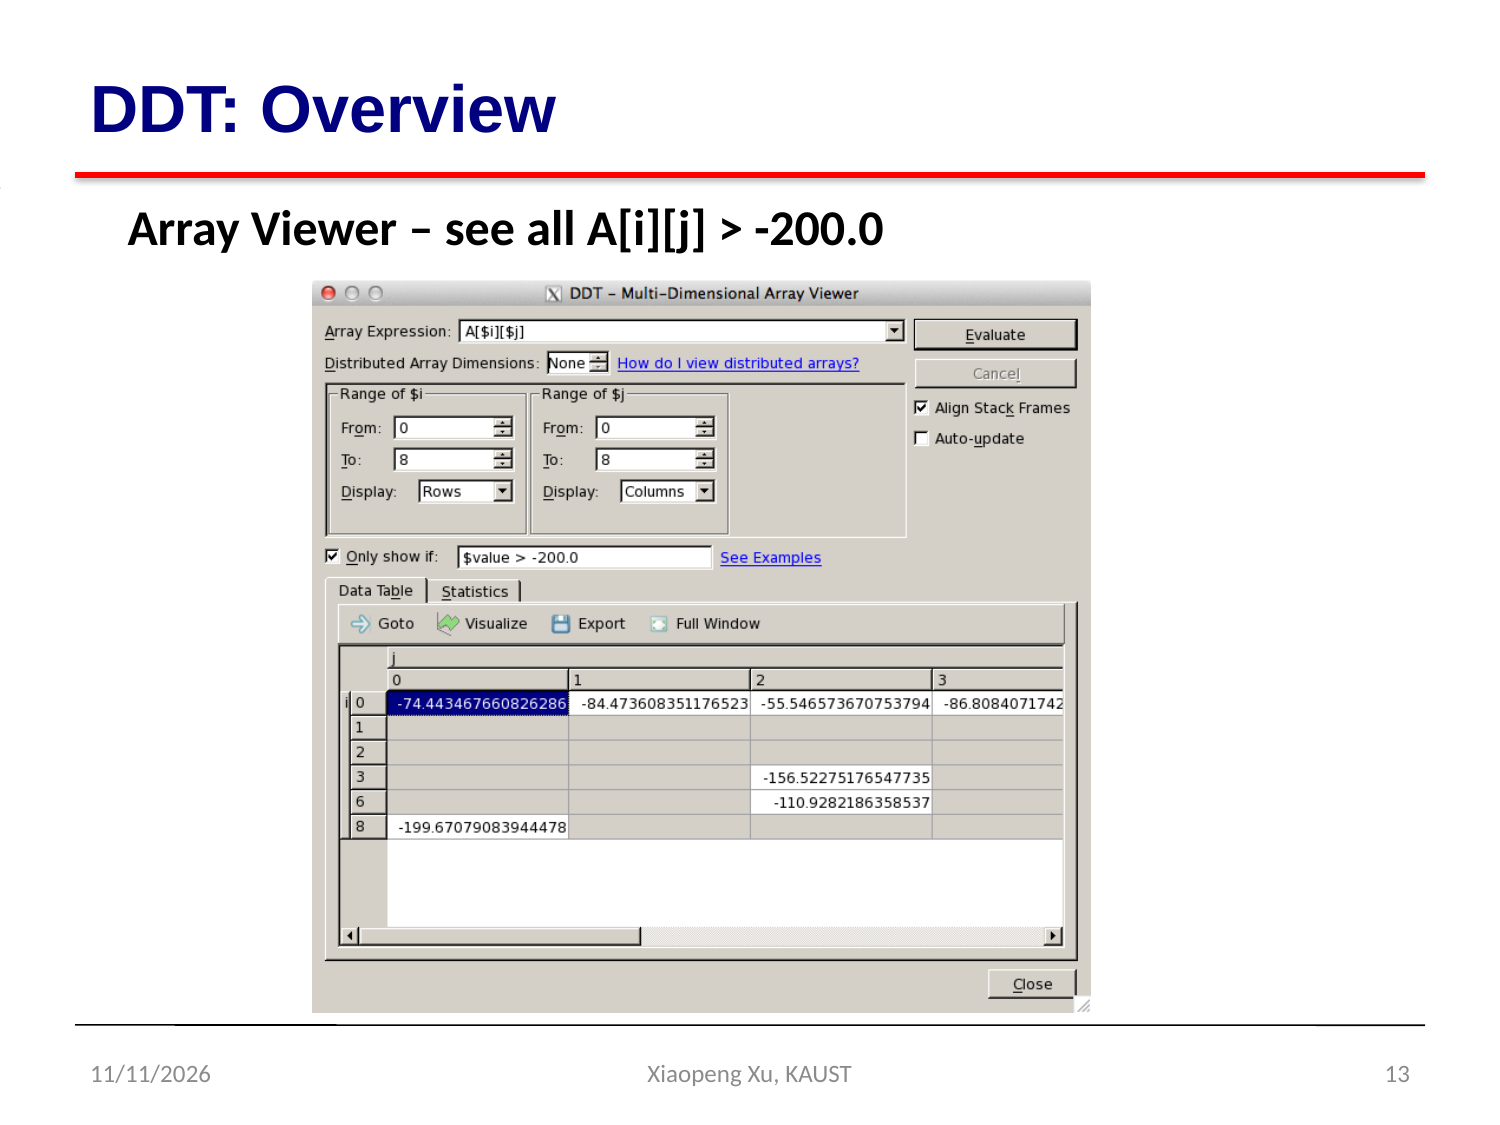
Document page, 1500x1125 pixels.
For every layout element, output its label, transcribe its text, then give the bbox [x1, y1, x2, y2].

picture [312, 280, 1091, 1013]
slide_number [75, 1042, 425, 1103]
title DDT: Overview [75, 12, 1425, 200]
footer Xiaopeng Xu, KAUST [512, 1042, 988, 1103]
slide_number 12 [1074, 1042, 1425, 1103]
list Array Viewer – see all A[i][j] > -200.0 [112, 187, 1188, 800]
